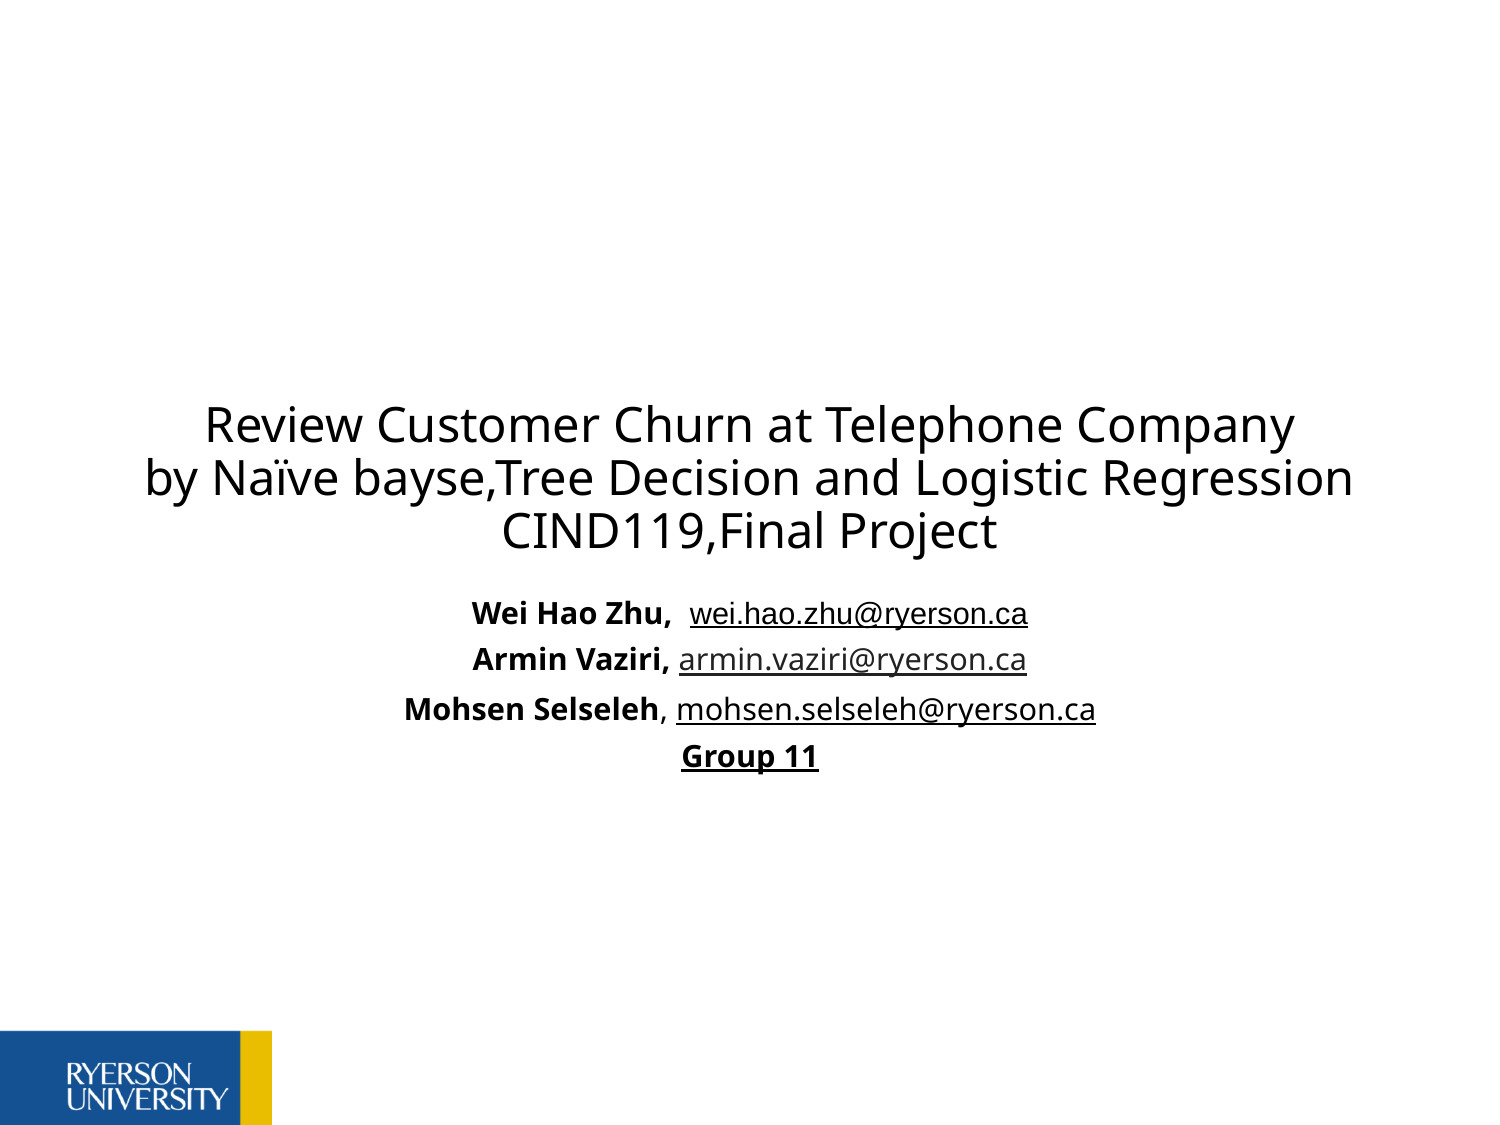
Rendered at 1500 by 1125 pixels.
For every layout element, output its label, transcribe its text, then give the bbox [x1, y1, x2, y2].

subtitle Wei Hao Zhu, wei.hao.zhu@ryerson.ca Armin Vaziri, armin.vaziri@ryerson.ca Mohsen Selseleh, mohsen.selseleh@ryerson.ca Group 11 [187, 590, 1313, 863]
picture [0, 1029, 272, 1125]
title Review Customer Churn at Telephone Company by Naïve bayse,Tree Decision and Logistic Regression CIND119,Final Project [112, 224, 1388, 567]
